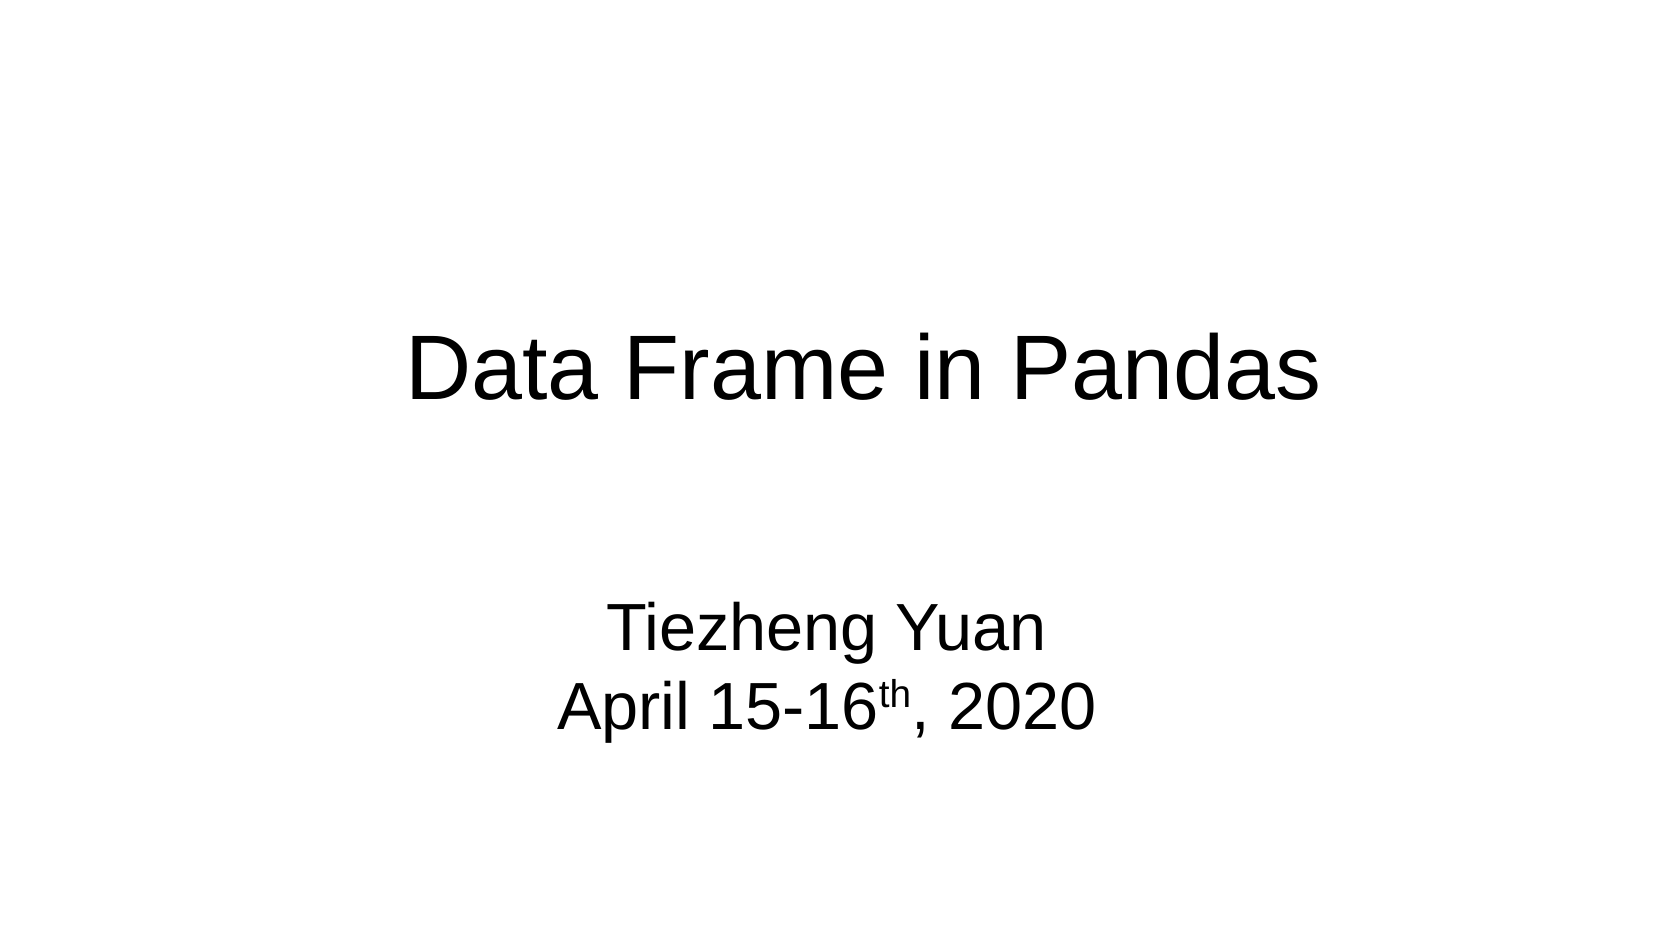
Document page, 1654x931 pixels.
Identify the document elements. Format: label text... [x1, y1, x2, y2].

text_box Data Frame in Pandas [119, 284, 1608, 441]
text_box Tiezheng Yuan April 15-16th, 2020 [82, 569, 1571, 757]
